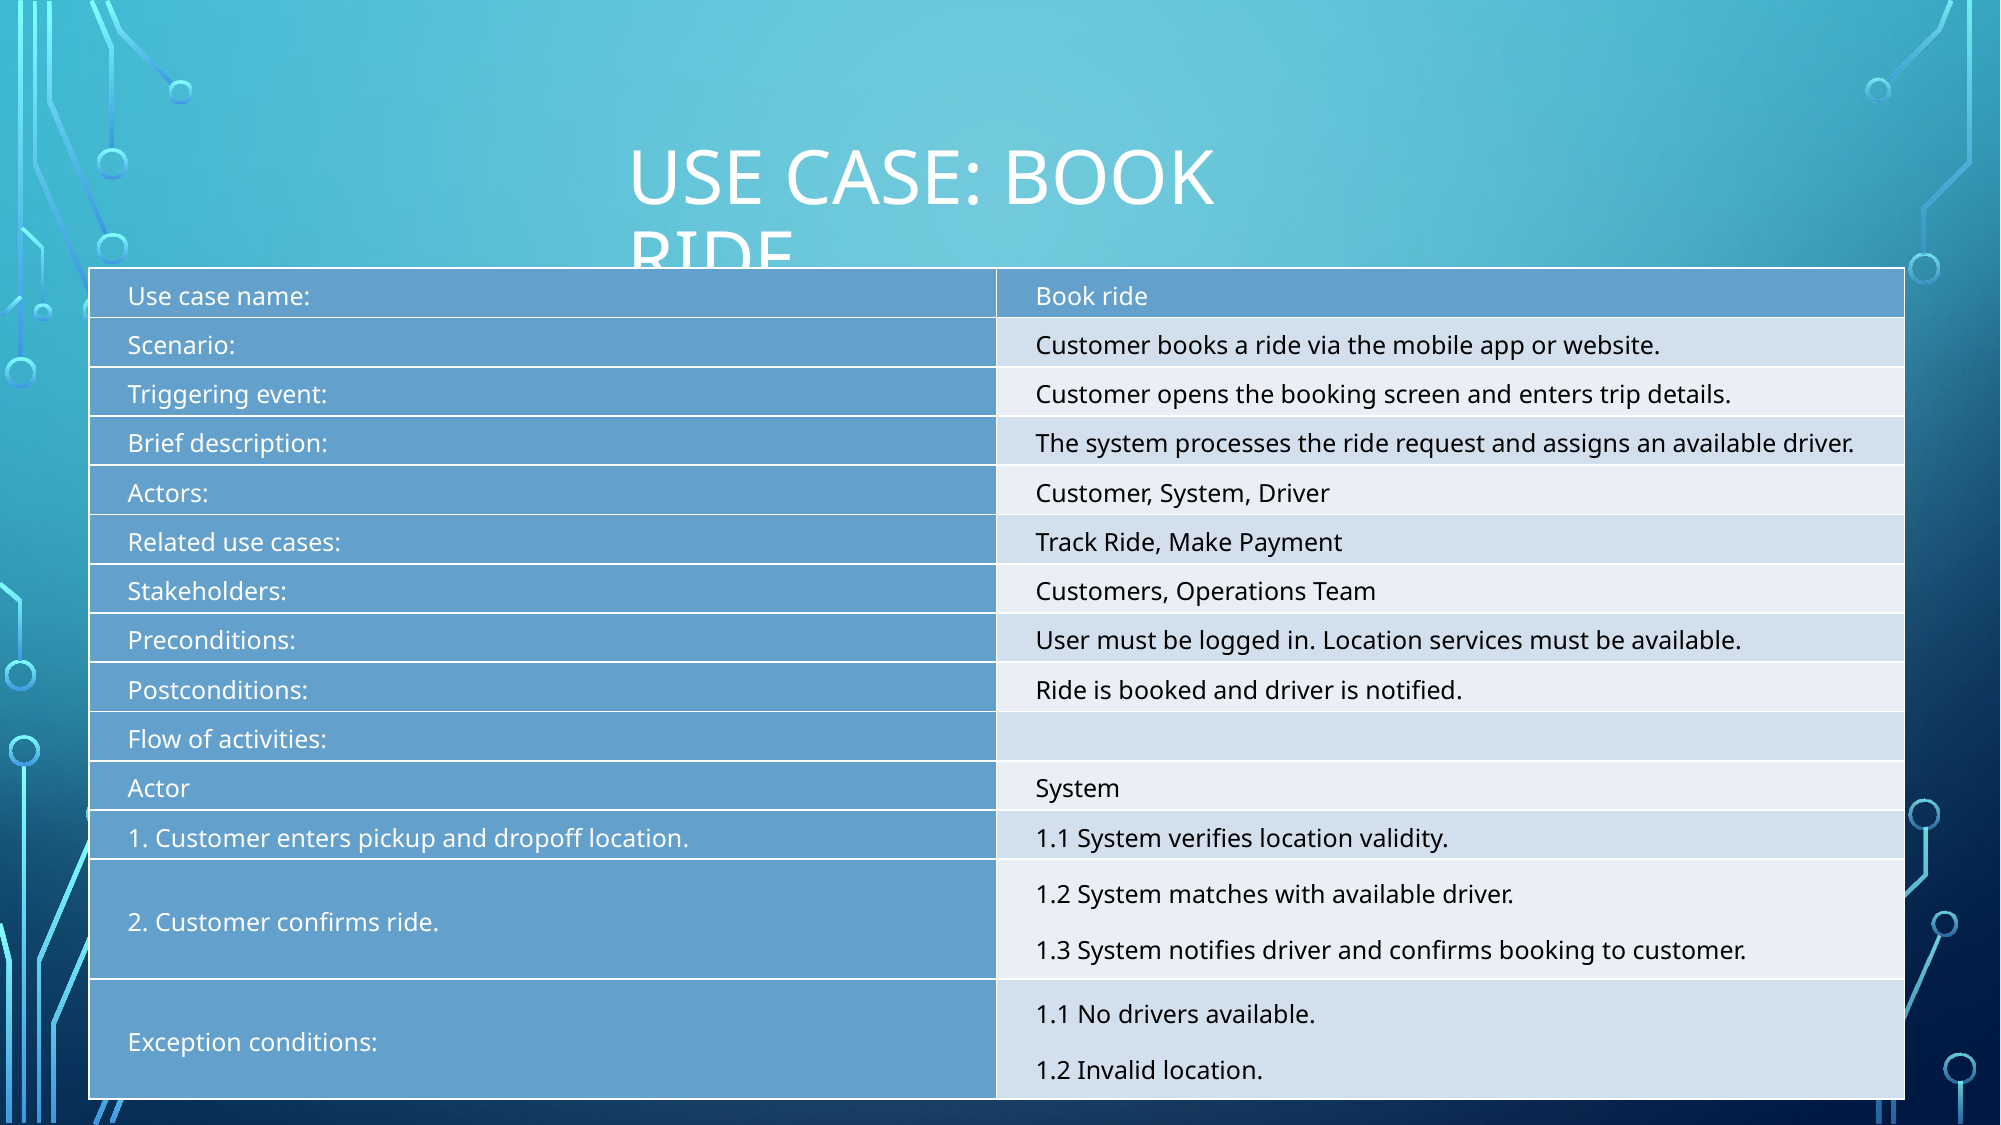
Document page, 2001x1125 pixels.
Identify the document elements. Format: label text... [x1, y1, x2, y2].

table_cell Customer opens the booking screen and enters trip details. [997, 368, 1904, 415]
table_cell Actors: [90, 466, 996, 514]
table_cell Customer, System, Driver [997, 466, 1904, 514]
table_cell 1.1 No drivers available. 1.2 Invalid location. [997, 980, 1904, 1098]
table_cell 2. Customer confirms ride. [90, 860, 996, 978]
table_cell Actor [90, 762, 996, 809]
table_cell Flow of activities: [90, 712, 996, 760]
title Use case: Book ride [612, 99, 1387, 267]
table_cell Scenario: [90, 318, 996, 366]
table_cell Customer books a ride via the mobile app or website. [997, 318, 1904, 366]
table_header Use case name: [90, 269, 996, 317]
table_cell Preconditions: [90, 614, 996, 661]
table_cell [997, 712, 1904, 760]
table_cell The system processes the ride request and assigns an available driver. [997, 417, 1904, 464]
table_cell 1. Customer enters pickup and dropoff location. [90, 811, 996, 858]
table_cell Ride is booked and driver is notified. [997, 663, 1904, 711]
table_cell System [997, 762, 1904, 809]
table_cell Brief description: [90, 417, 996, 464]
table_header Book ride [997, 269, 1904, 317]
table_cell User must be logged in. Location services must be available. [997, 614, 1904, 661]
table_cell Customers, Operations Team [997, 565, 1904, 612]
table_cell 1.1 System verifies location validity. [997, 811, 1904, 858]
table_cell Stakeholders: [90, 565, 996, 612]
table_cell 1.2 System matches with available driver. 1.3 System notifies driver and confirms booking to customer. [997, 860, 1904, 978]
table_cell Related use cases: [90, 515, 996, 563]
table_cell Track Ride, Make Payment [997, 515, 1904, 563]
table_cell Postconditions: [90, 663, 996, 711]
table_cell Exception conditions: [90, 980, 996, 1098]
table_cell Triggering event: [90, 368, 996, 415]
